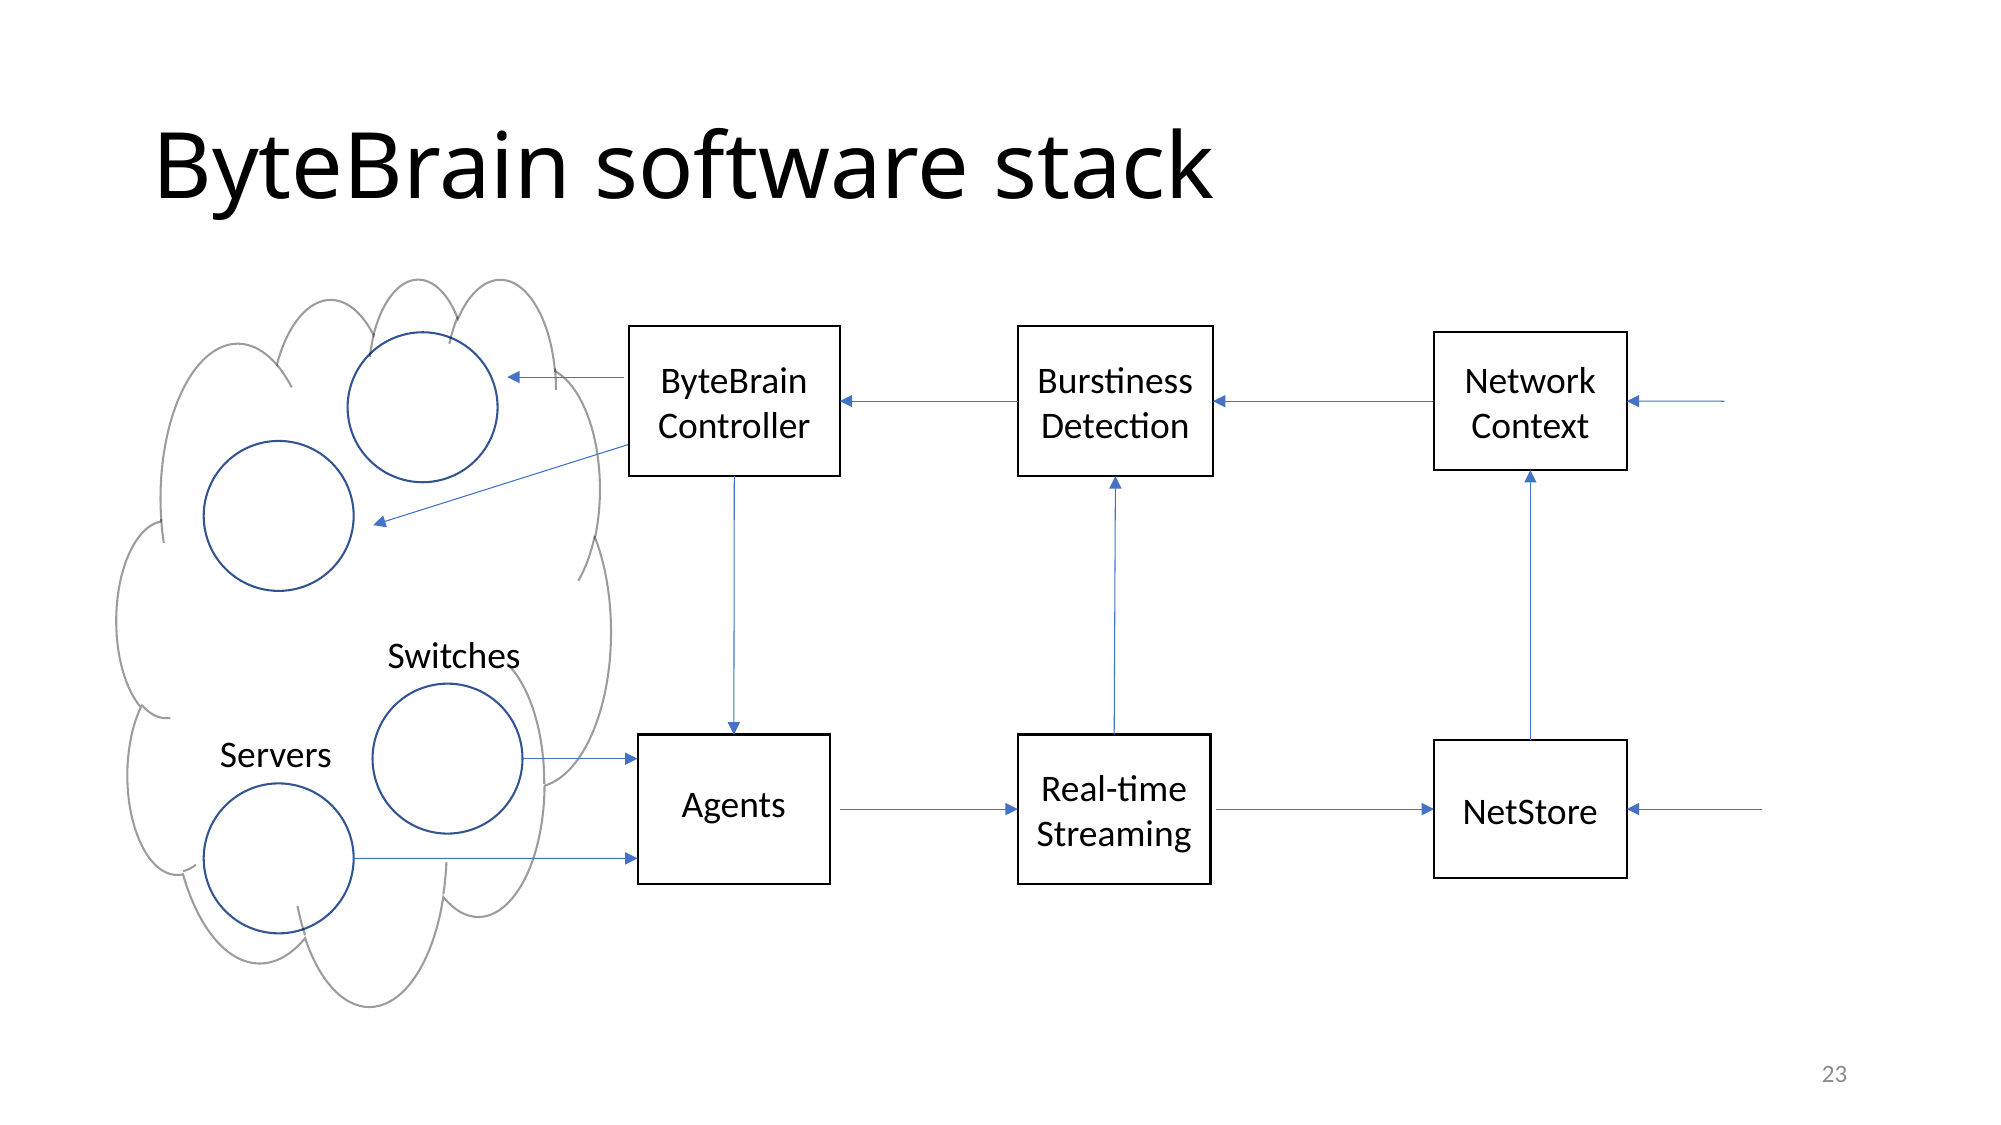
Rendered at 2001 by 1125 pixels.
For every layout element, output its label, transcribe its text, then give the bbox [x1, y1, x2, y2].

text_box Burstiness Detection [1017, 325, 1214, 477]
text_box Real-time Streaming [1017, 733, 1212, 885]
text_box ByteBrain Controller [628, 325, 841, 477]
text_box NetStore [1433, 739, 1628, 879]
text_box Agents [666, 773, 801, 833]
slide_number 23 [1412, 1042, 1863, 1103]
title ByteBrain software stack [137, 59, 1863, 278]
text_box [373, 444, 629, 526]
text_box [637, 733, 831, 885]
text_box Network Context [1433, 331, 1628, 471]
text_box [115, 278, 613, 1009]
